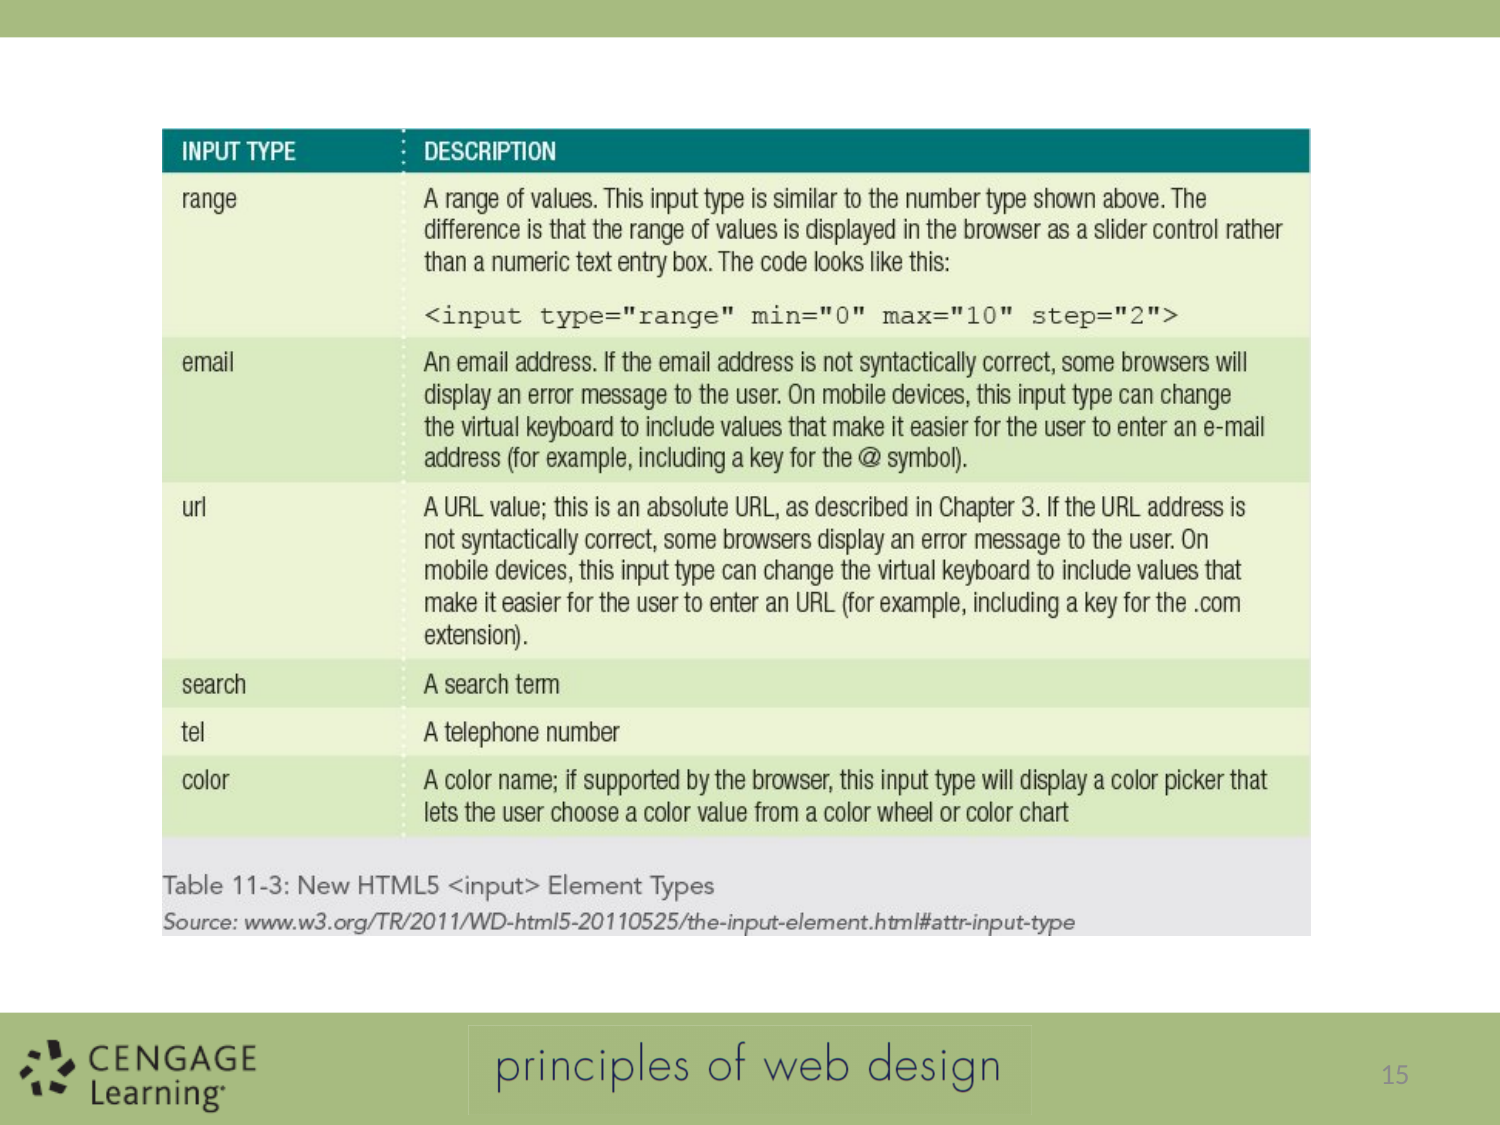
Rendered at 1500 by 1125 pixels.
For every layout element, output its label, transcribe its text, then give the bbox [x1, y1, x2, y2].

picture [162, 127, 1311, 936]
slide_number 15 [1074, 1042, 1425, 1103]
picture [469, 1026, 1031, 1115]
picture [0, 1023, 290, 1125]
